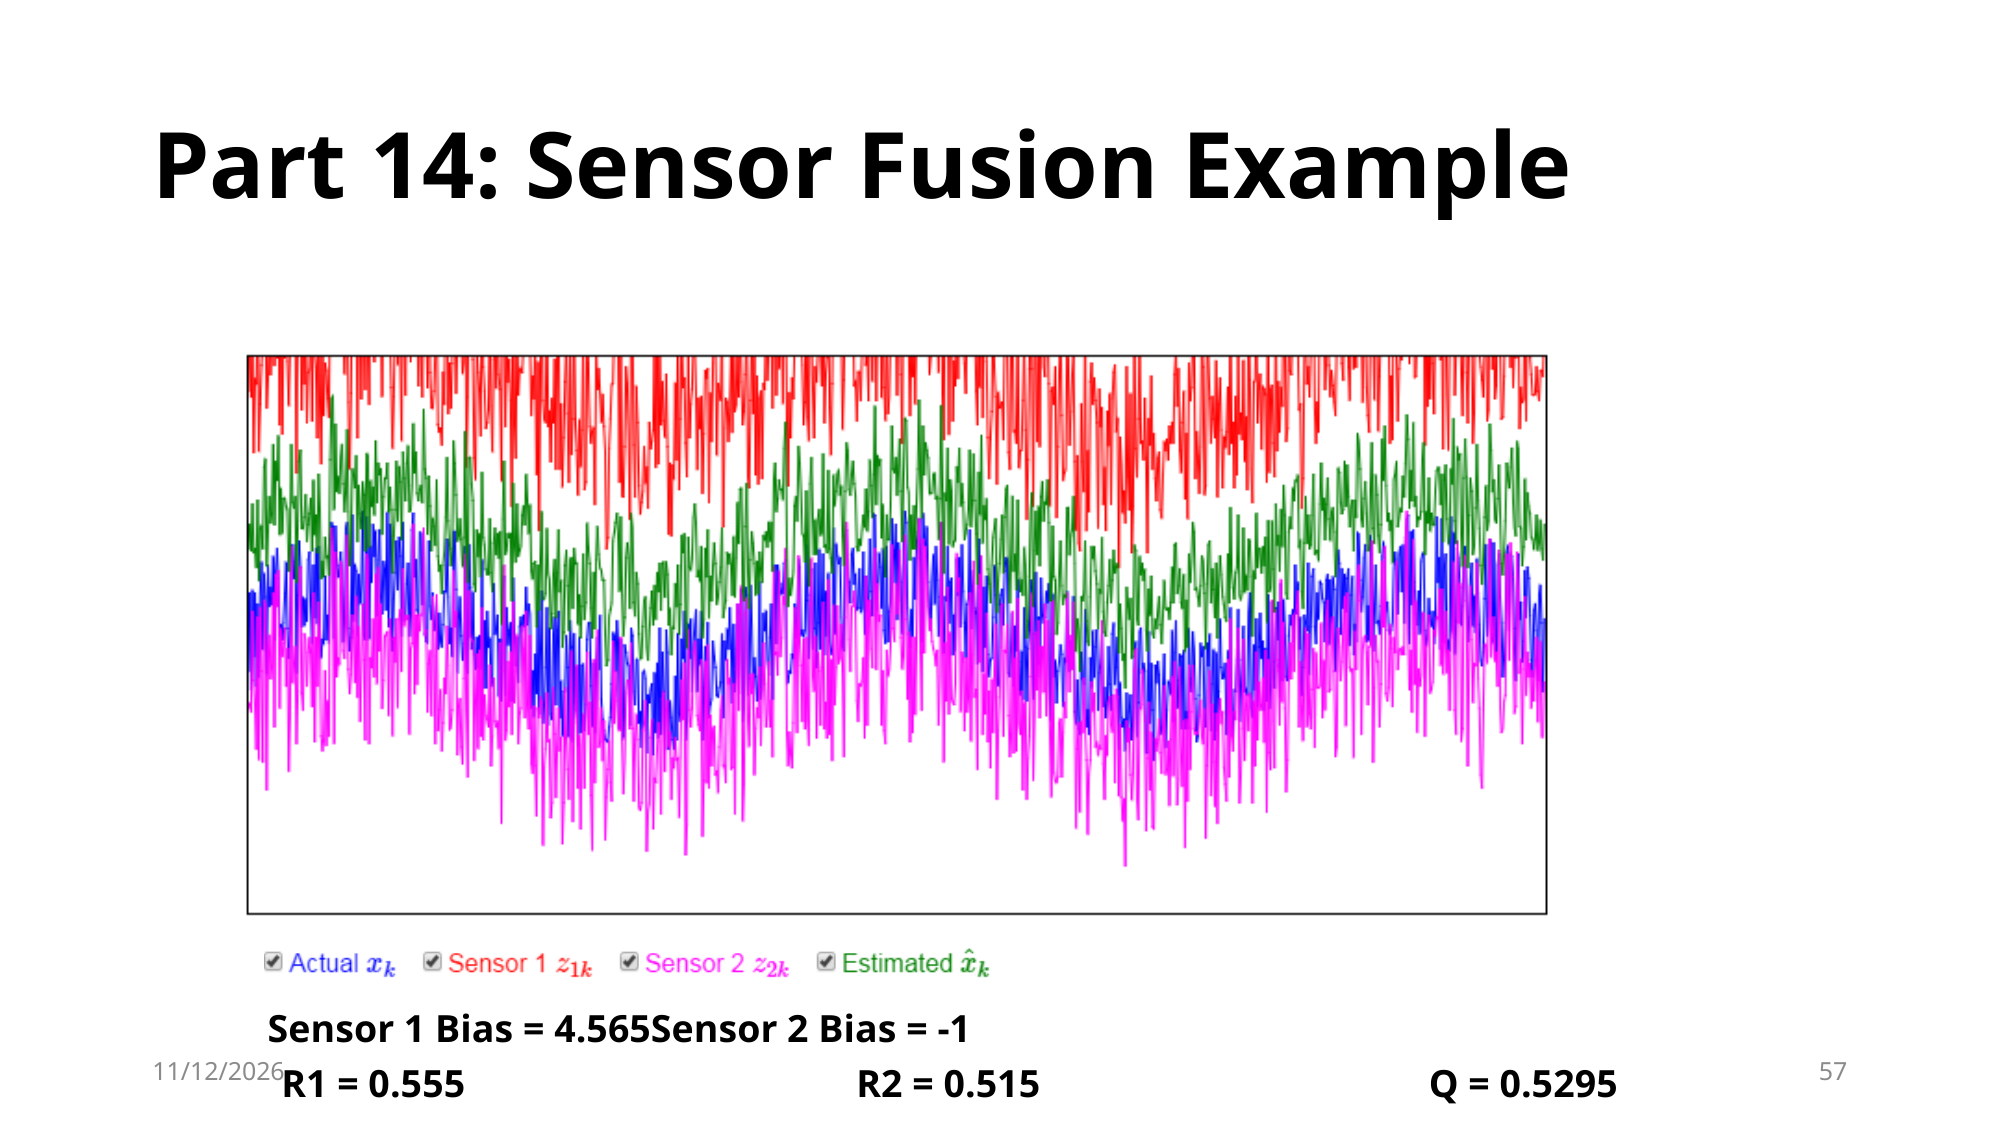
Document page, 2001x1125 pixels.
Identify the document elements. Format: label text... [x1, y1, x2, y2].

table_header Q = 0.5295 [1236, 1050, 1811, 1116]
picture [236, 348, 1559, 919]
title Part 14: Sensor Fusion Example [137, 59, 1863, 278]
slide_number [137, 1042, 588, 1103]
table_header R1 = 0.555 [86, 1050, 661, 1116]
text_box Sensor 1 Bias = 4.565Sensor 2 Bias = -1 [252, 997, 987, 1057]
slide_number 57 [1412, 1042, 1863, 1103]
table_header R2 = 0.515 [661, 1050, 1236, 1116]
picture [263, 941, 1000, 985]
